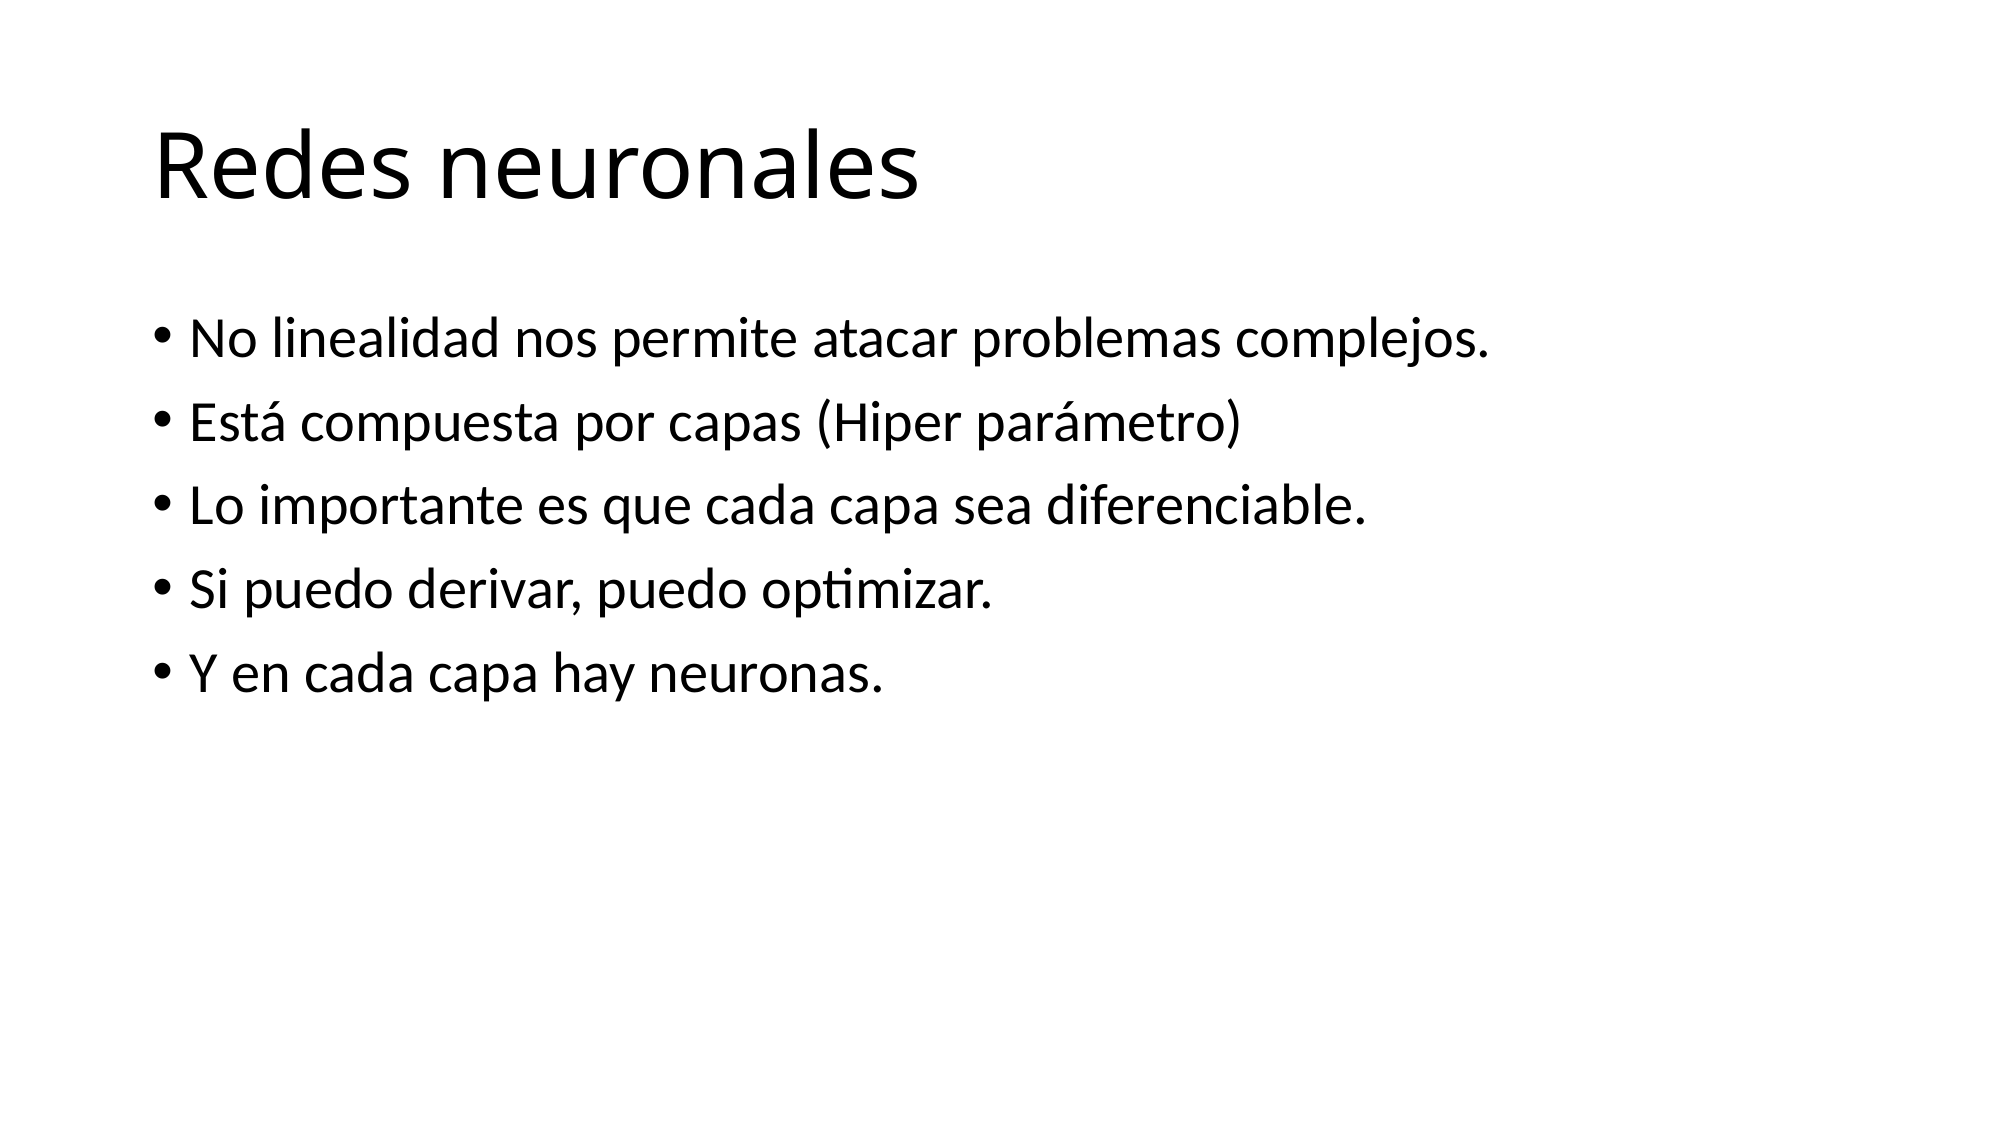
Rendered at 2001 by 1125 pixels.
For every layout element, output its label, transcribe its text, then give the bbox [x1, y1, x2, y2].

title Redes neuronales [137, 59, 1863, 278]
list No linealidad nos permite atacar problemas complejos. Está compuesta por capas (Hiper parámetro) Lo importante es que cada capa sea diferenciable. Si puedo derivar, puedo optimizar. Y en cada capa hay neuronas. [137, 299, 1863, 1014]
